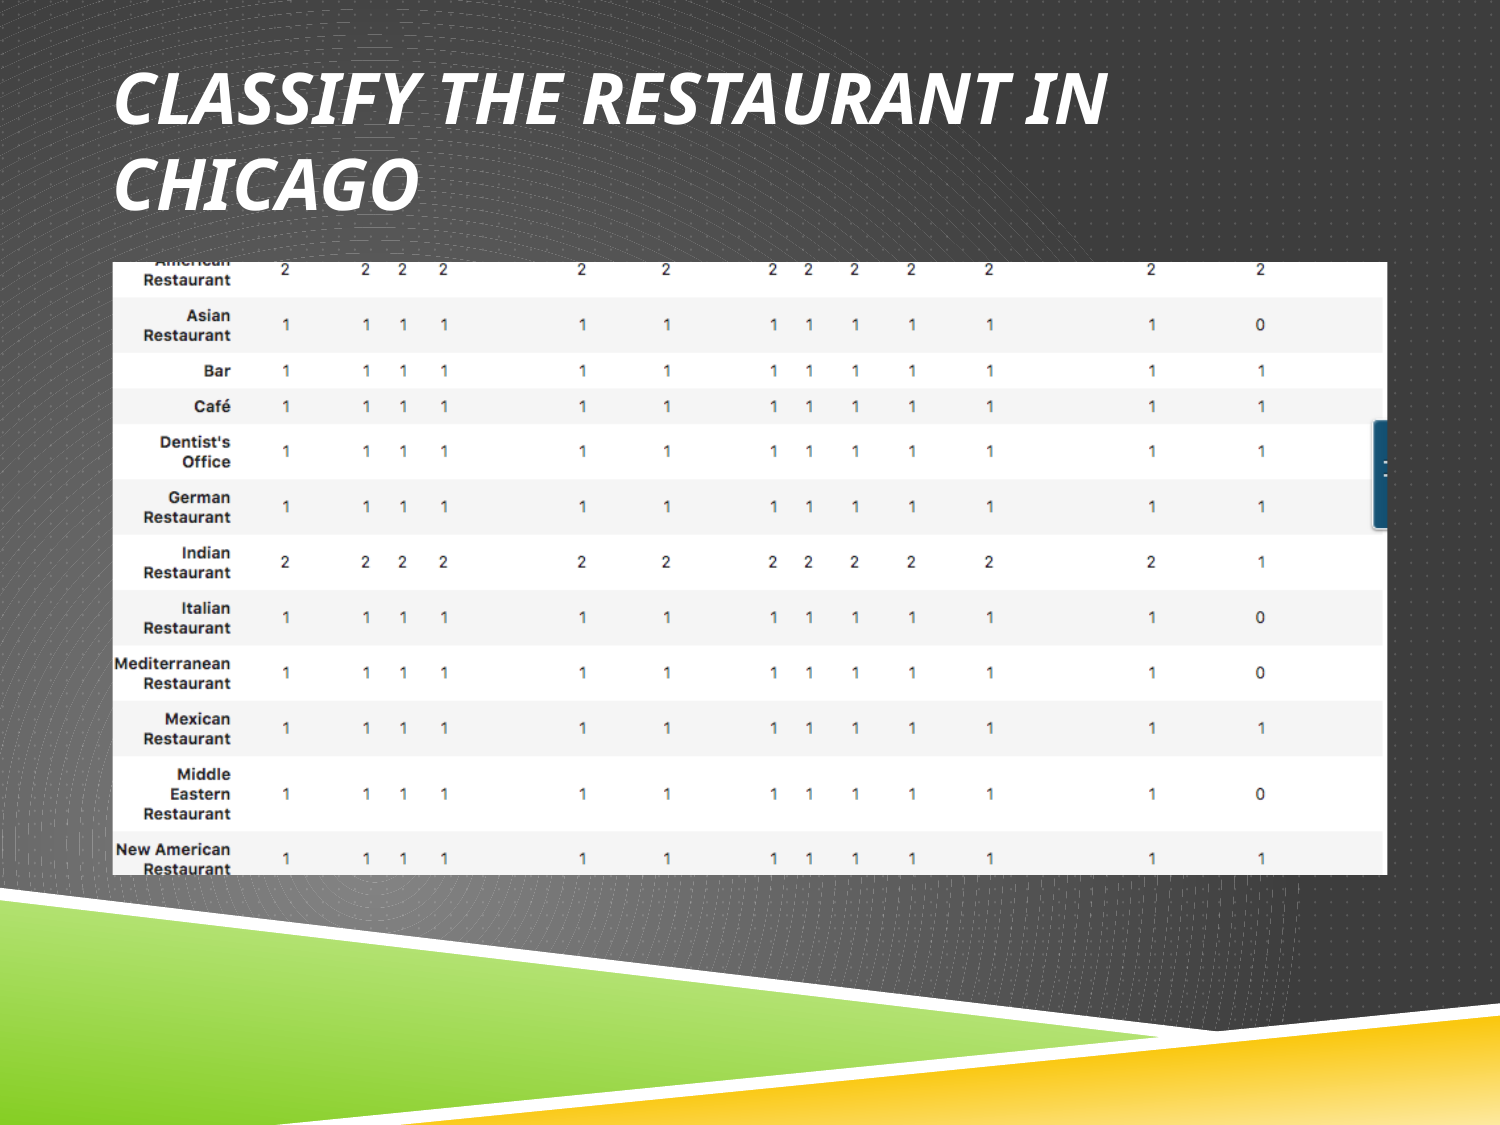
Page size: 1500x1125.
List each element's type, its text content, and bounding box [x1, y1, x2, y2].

title Classify the restaurant in CHICAGO [112, 45, 1388, 233]
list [112, 262, 1388, 876]
